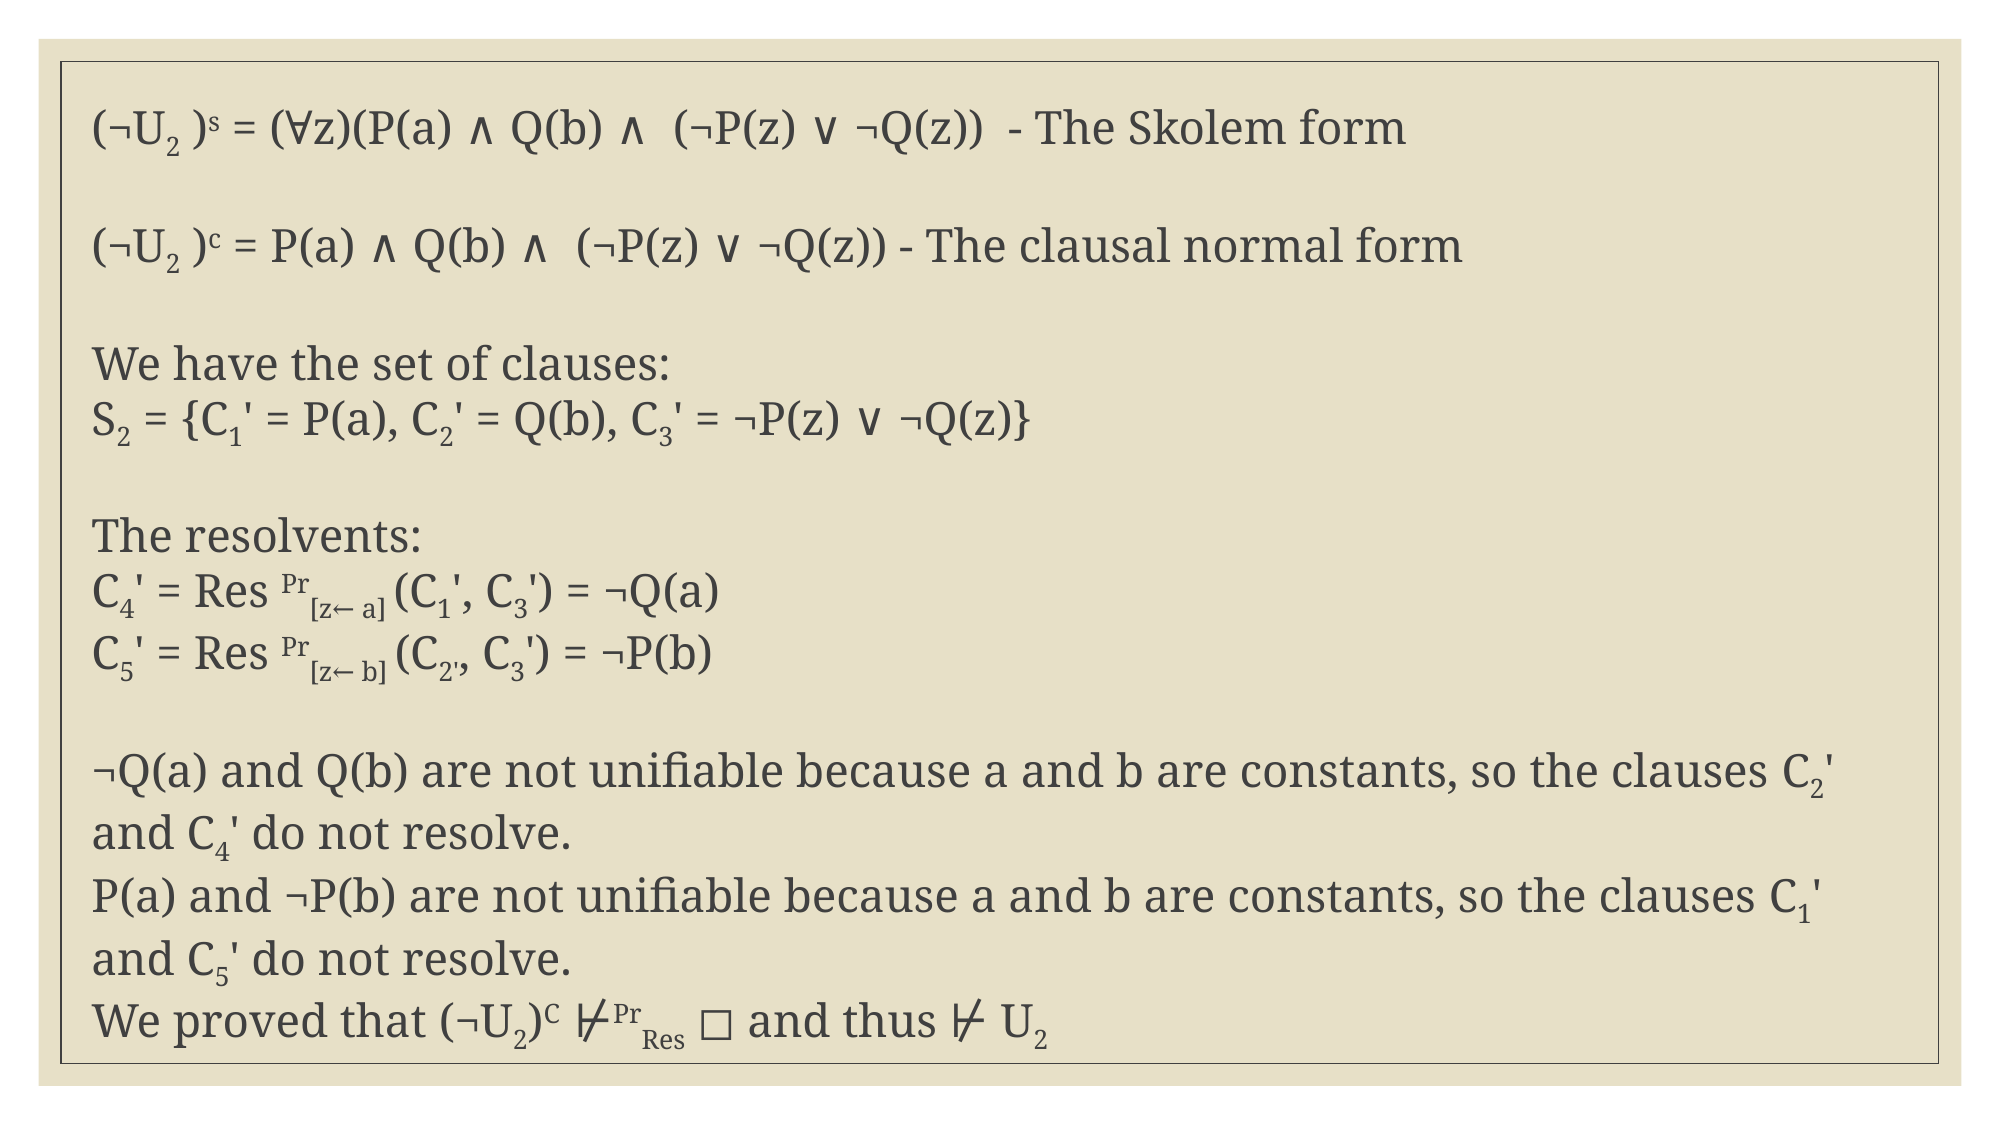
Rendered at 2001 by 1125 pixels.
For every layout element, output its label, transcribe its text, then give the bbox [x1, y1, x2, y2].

text_box (¬U2 )s = (∀z)(P(a) ∧ Q(b) ∧ (¬P(z) ∨ ¬Q(z)) - The Skolem form (¬U2 )c = P(a) ∧ Q(b) ∧ (¬P(z) ∨ ¬Q(z)) - The clausal normal form We have the set of clauses: S2 = {C1' = P(a), C2' = Q(b), C3' = ¬P(z) ∨ ¬Q(z)} The resolvents: C4' = Res Pr[z← a] (C1', C3') = ¬Q(a) C5' = Res Pr[z← b] (C2', C3') = ¬P(b) ¬Q(a) and Q(b) are not unifiable because a and b are constants, so the clauses C2' and C4' do not resolve. P(a) and ¬P(b) are not unifiable because a and b are constants, so the clauses C1' and C5' do not resolve. We proved that (¬U2)C ⊬PrRes ◻ and thus ⊬ U2 [76, 91, 1927, 1062]
